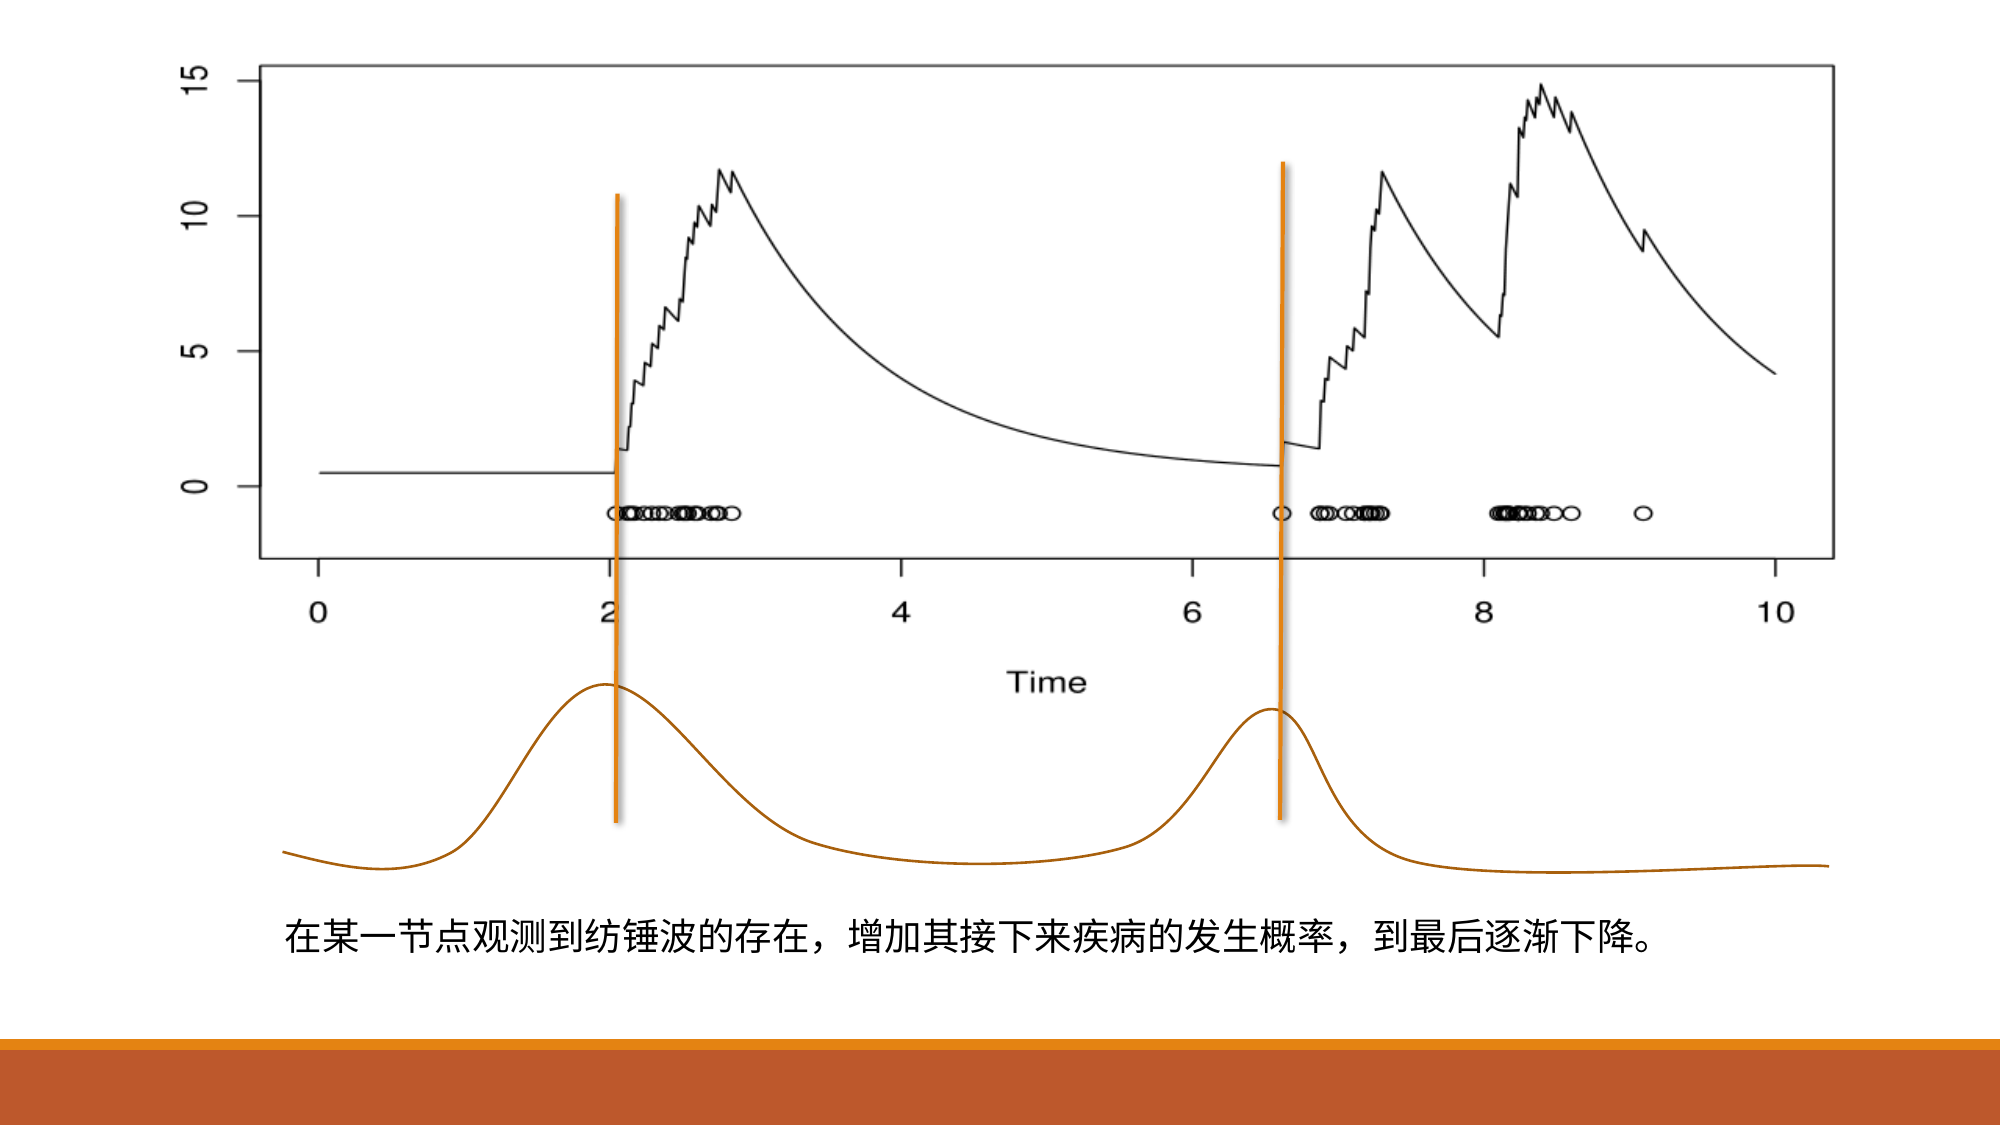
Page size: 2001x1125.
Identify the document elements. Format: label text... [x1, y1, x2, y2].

text_box [282, 733, 1830, 874]
text_box 在某一节点观测到纺锤波的存在，增加其接下来疾病的发生概率，到最后逐渐下降。 [269, 905, 1842, 966]
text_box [1279, 161, 1284, 821]
picture [120, 0, 1876, 723]
